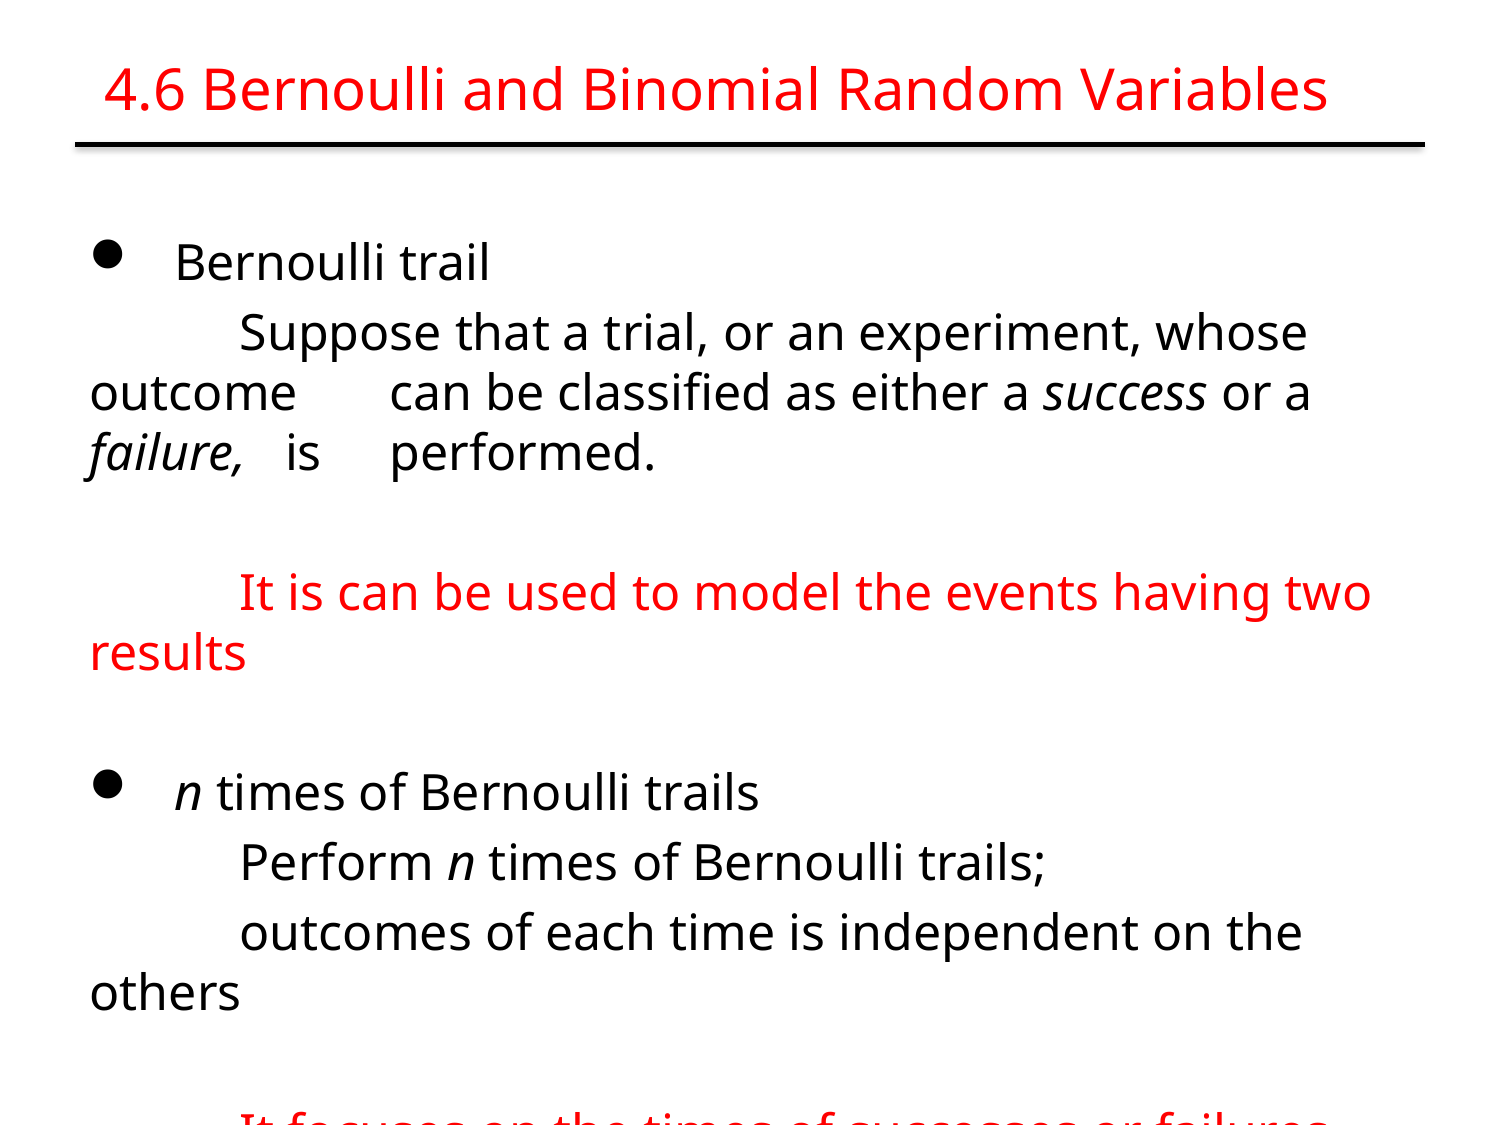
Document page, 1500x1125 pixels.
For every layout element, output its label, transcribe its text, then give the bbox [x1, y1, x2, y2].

title 4.6 Bernoulli and Binomial Random Variables [75, 45, 1425, 145]
list Bernoulli trail Suppose that a trial, or an experiment, whose outcome can be classified as either a success or a failure, is performed. It is can be used to model the events having two results n times of Bernoulli trails Perform n times of Bernoulli trails; outcomes of each time is independent on the others It focuses on the times of successes or failures [75, 223, 1425, 1055]
